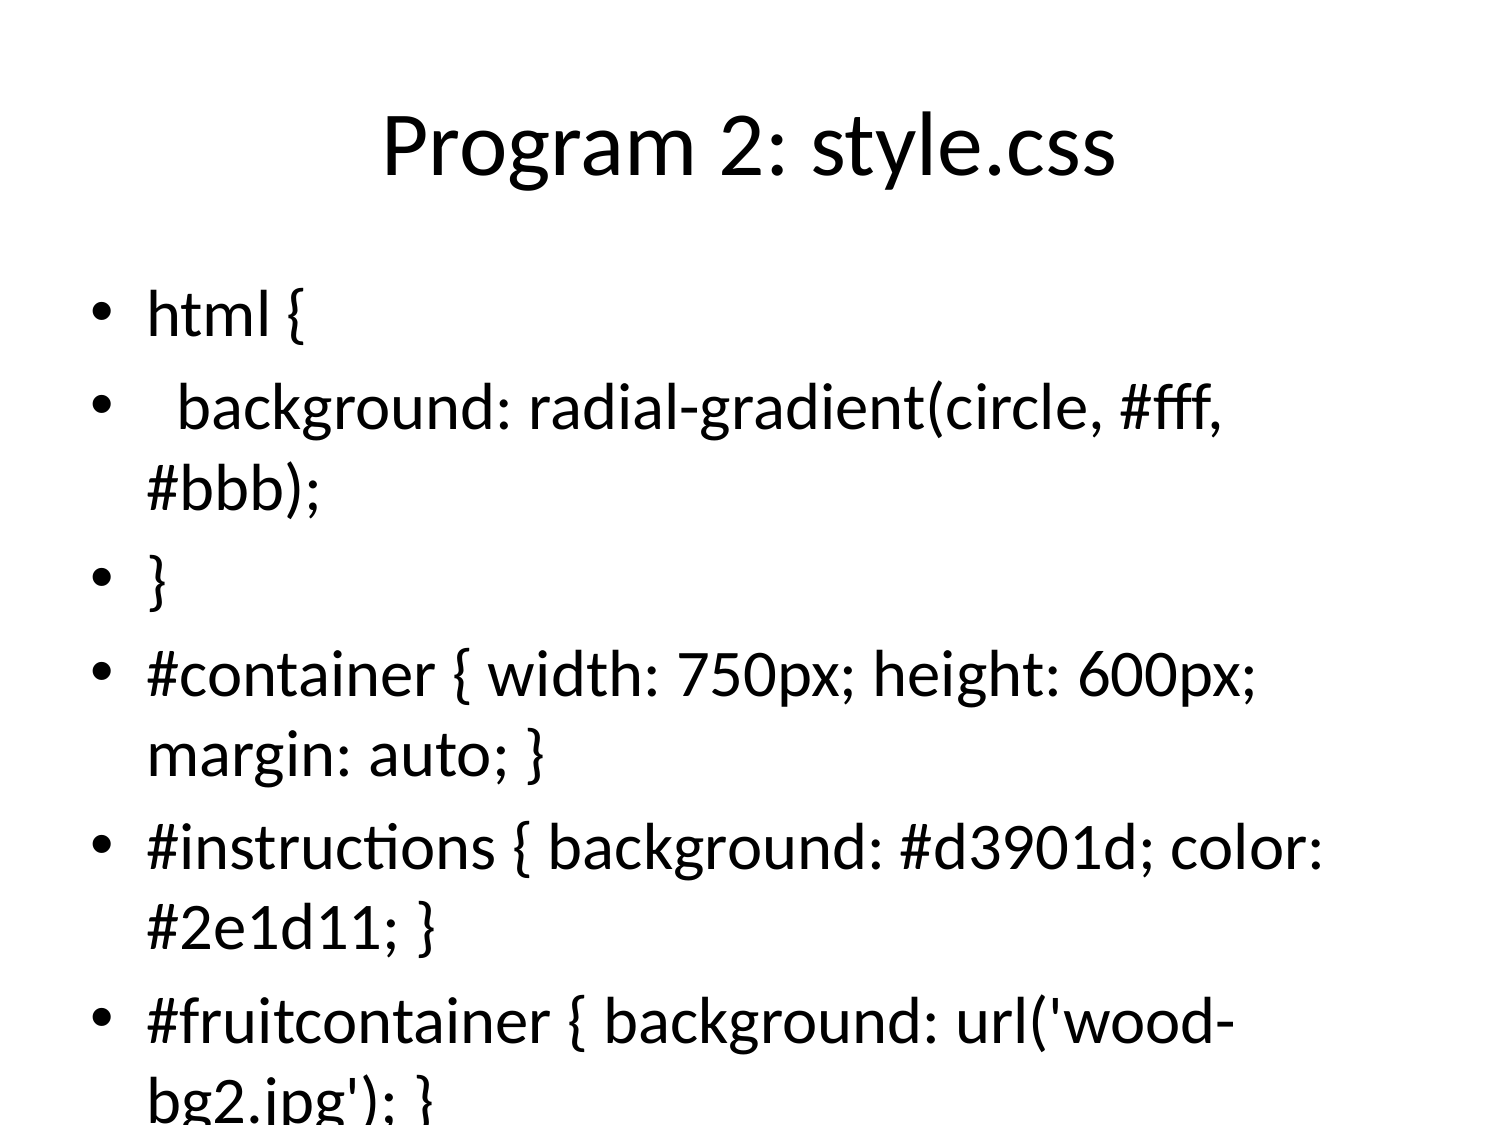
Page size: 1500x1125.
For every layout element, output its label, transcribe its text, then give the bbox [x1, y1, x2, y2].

list html { background: radial-gradient(circle, #fff, #bbb); } #container { width: 750px; height: 600px; margin: auto; } #instructions { background: #d3901d; color: #2e1d11; } #fruitcontainer { background: url('wood-bg2.jpg'); } #startReset { background: #8d8315; border-radius: 5px; } #gameOver { font-size: 3em; color: #d3901d; } [75, 262, 1425, 1005]
title Program 2: style.css [75, 45, 1425, 233]
